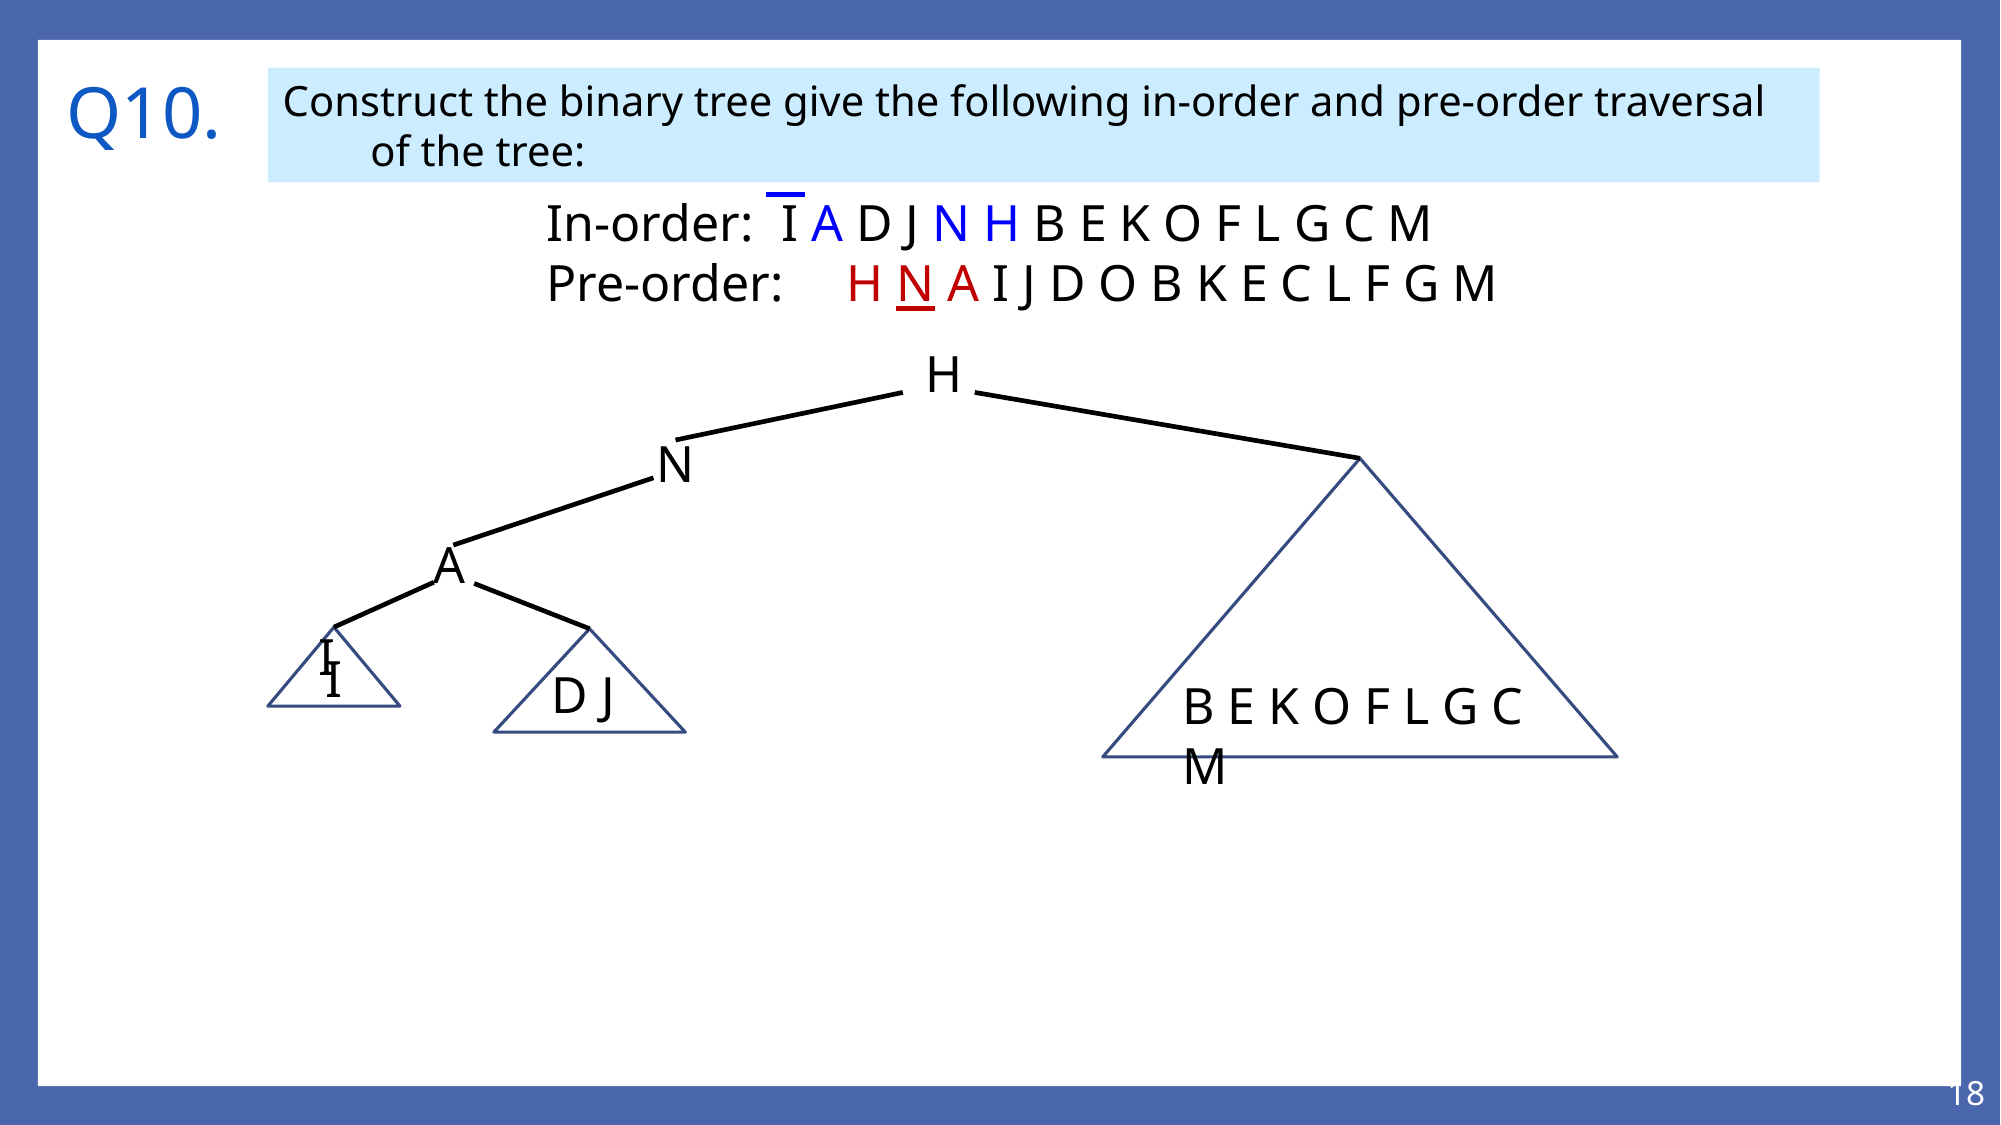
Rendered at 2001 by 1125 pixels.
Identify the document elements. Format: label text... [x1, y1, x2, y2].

text_box N [627, 425, 724, 501]
slide_number 18 [1720, 1065, 2000, 1125]
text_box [473, 583, 686, 733]
title Q10. [51, 37, 268, 185]
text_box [675, 392, 904, 441]
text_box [974, 392, 1618, 757]
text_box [333, 581, 435, 628]
text_box A [401, 526, 498, 602]
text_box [452, 477, 654, 546]
text_box Construct the binary tree give the following in-order and pre-order traversal of the tree: [267, 67, 1820, 183]
text_box I [278, 618, 327, 625]
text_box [267, 626, 401, 717]
text_box H [895, 335, 992, 411]
text_box In-order: I A D J N H B E K O F L G C M Pre-order: H N A I J D O B K E C L F G M [531, 184, 1540, 319]
